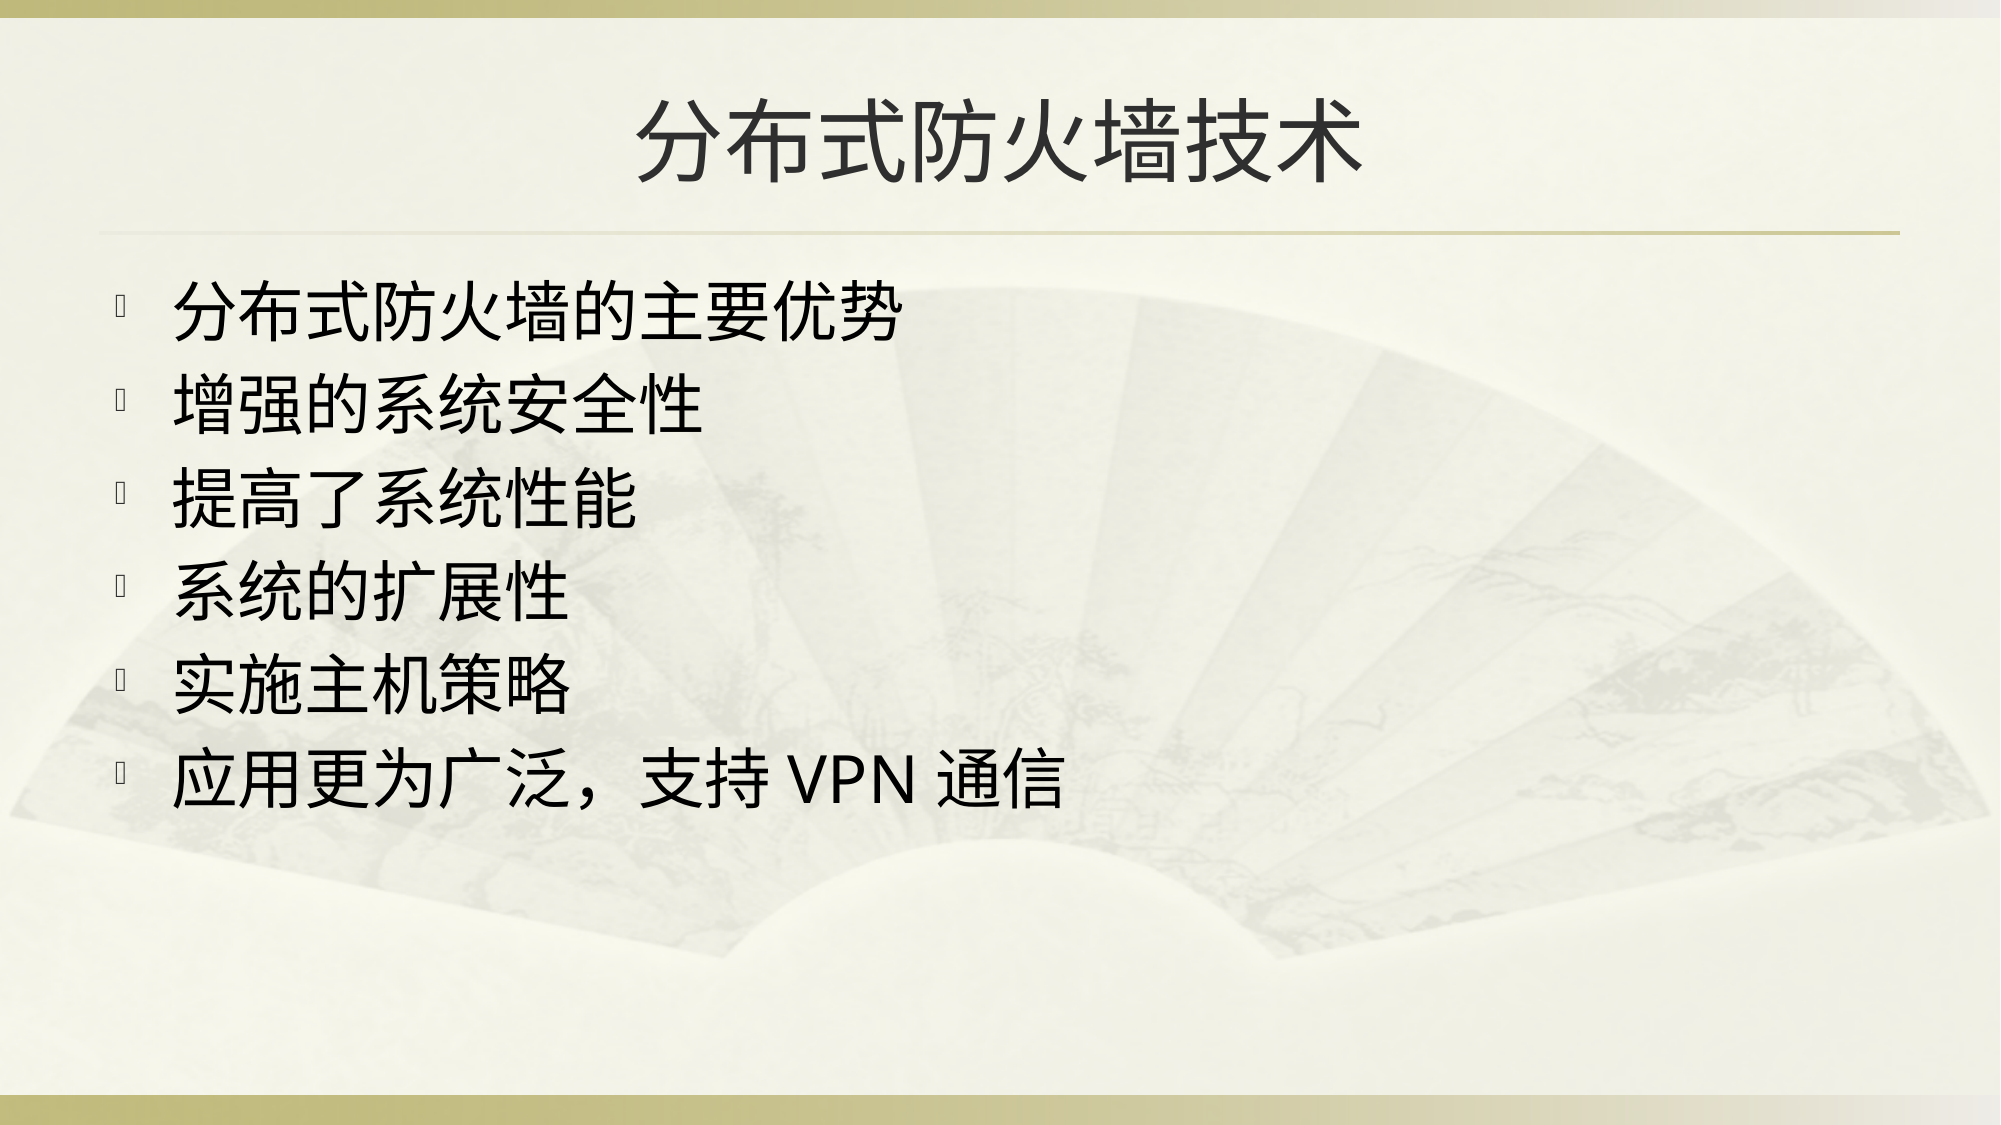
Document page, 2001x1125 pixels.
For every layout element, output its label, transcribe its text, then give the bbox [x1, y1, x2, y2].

list 分布式防火墙的主要优势 增强的系统安全性 提高了系统性能 系统的扩展性 实施主机策略 应用更为广泛，支持VPN通信 [99, 262, 1900, 1032]
title 分布式防火墙技术 [99, 45, 1900, 233]
